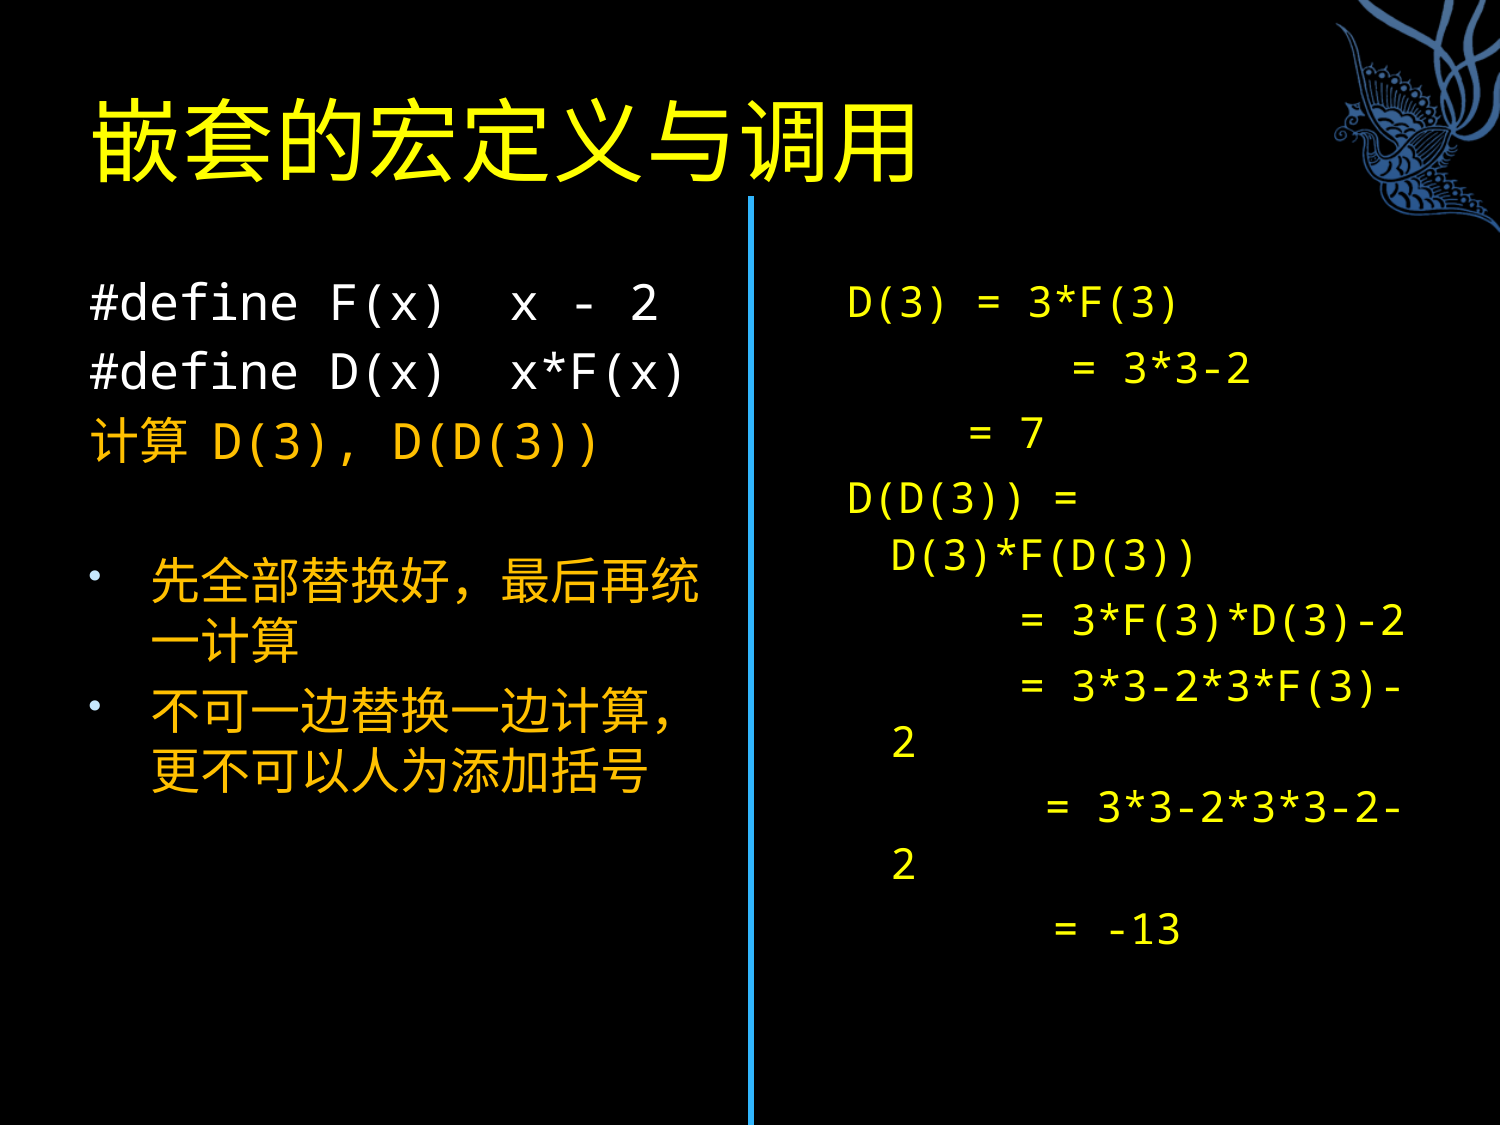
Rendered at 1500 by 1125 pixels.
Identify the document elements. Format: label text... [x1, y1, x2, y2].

list D(3) = 3*F(3) = 3*3-2 = 7 D(D(3)) = D(3)*F(D(3)) = 3*F(3)*D(3)-2 = 3*3-2*3*F(3)-2 = 3*3-2*3*3-2-2 = -13 [762, 262, 1425, 1005]
title 嵌套的宏定义与调用 [75, 45, 1351, 233]
list #define F(x) x - 2 #define D(x) x*F(x) 计算 D(3), D(D(3)) 先全部替换好，最后再统一计算 不可一边替换一边计算，更不可以人为添加括号 [75, 262, 738, 1005]
